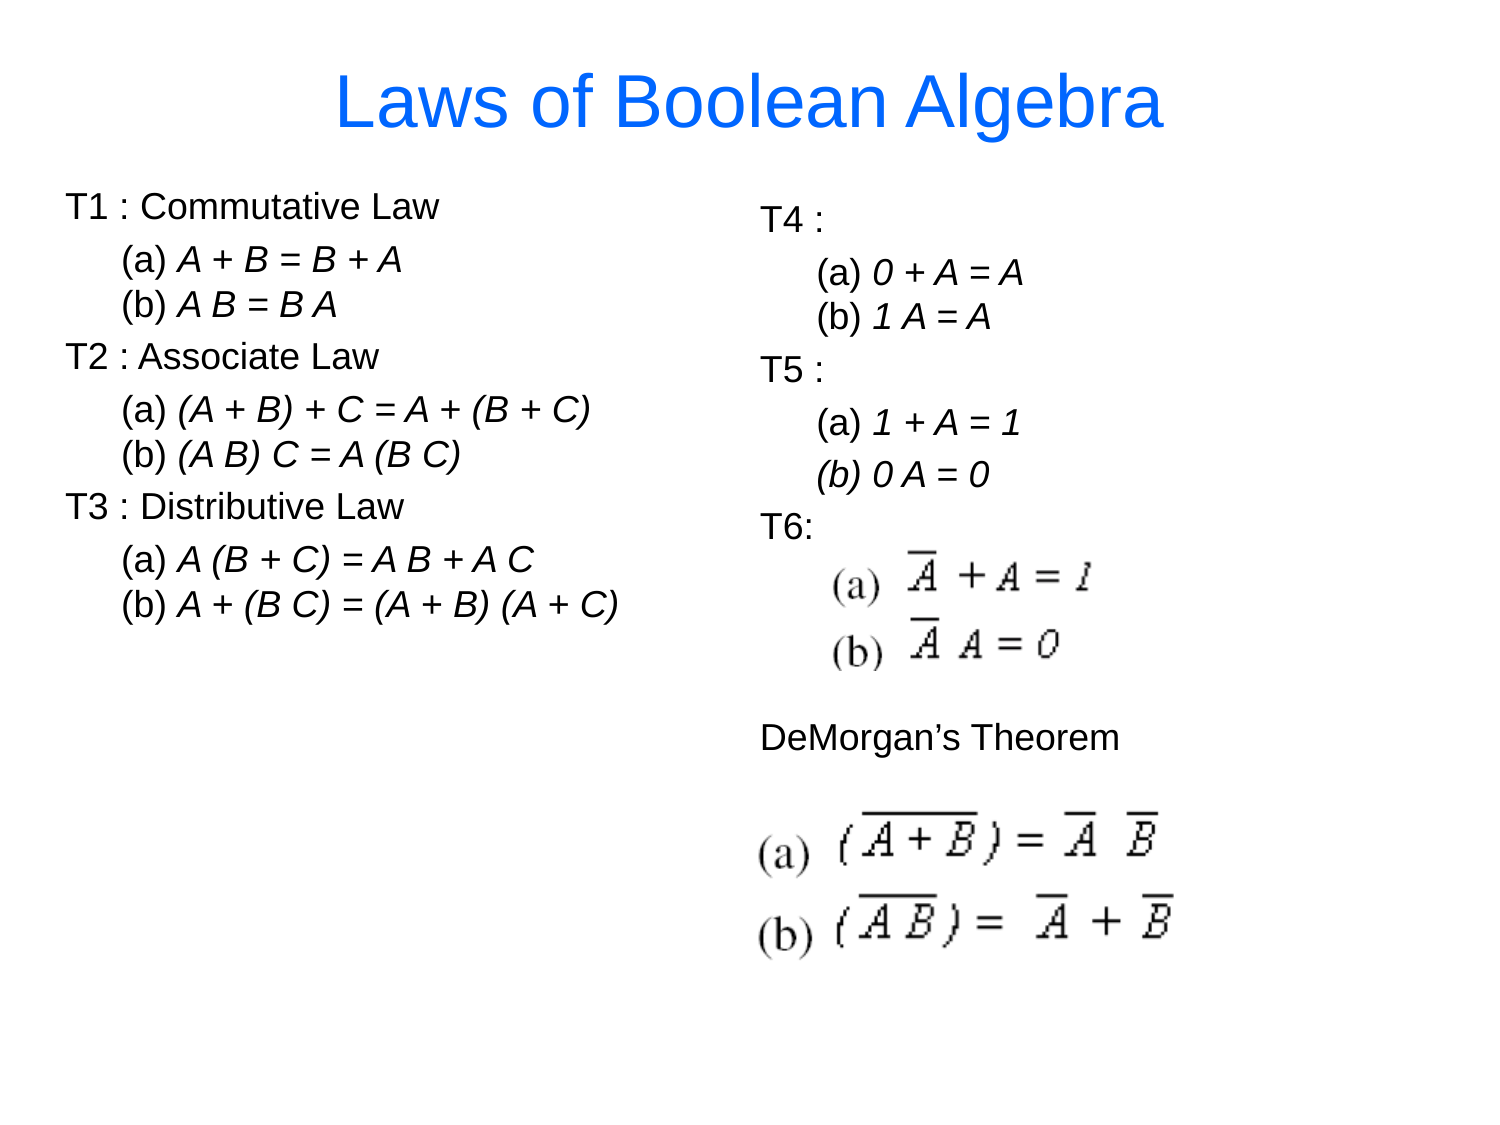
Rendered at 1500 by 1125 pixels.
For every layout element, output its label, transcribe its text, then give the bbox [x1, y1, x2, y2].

picture [809, 545, 1110, 671]
list T4 : (a) 0 + A = A (b) 1 A = A T5 : (a) 1 + A = 1 (b) 0 A = 0 T6: DeMorgan’s Theorem [744, 187, 1408, 930]
list T1 : Commutative Law (a) A + B = B + A (b) A B = B A T2 : Associate Law (a) (A + B) + C = A + (B + C) (b) (A B) C = A (B C) T3 : Distributive Law (a) A (B + C) = A B + A C (b) A + (B C) = (A + B) (A + C) [50, 174, 713, 918]
picture [712, 806, 1199, 976]
title Laws of Boolean Algebra [75, 45, 1425, 150]
